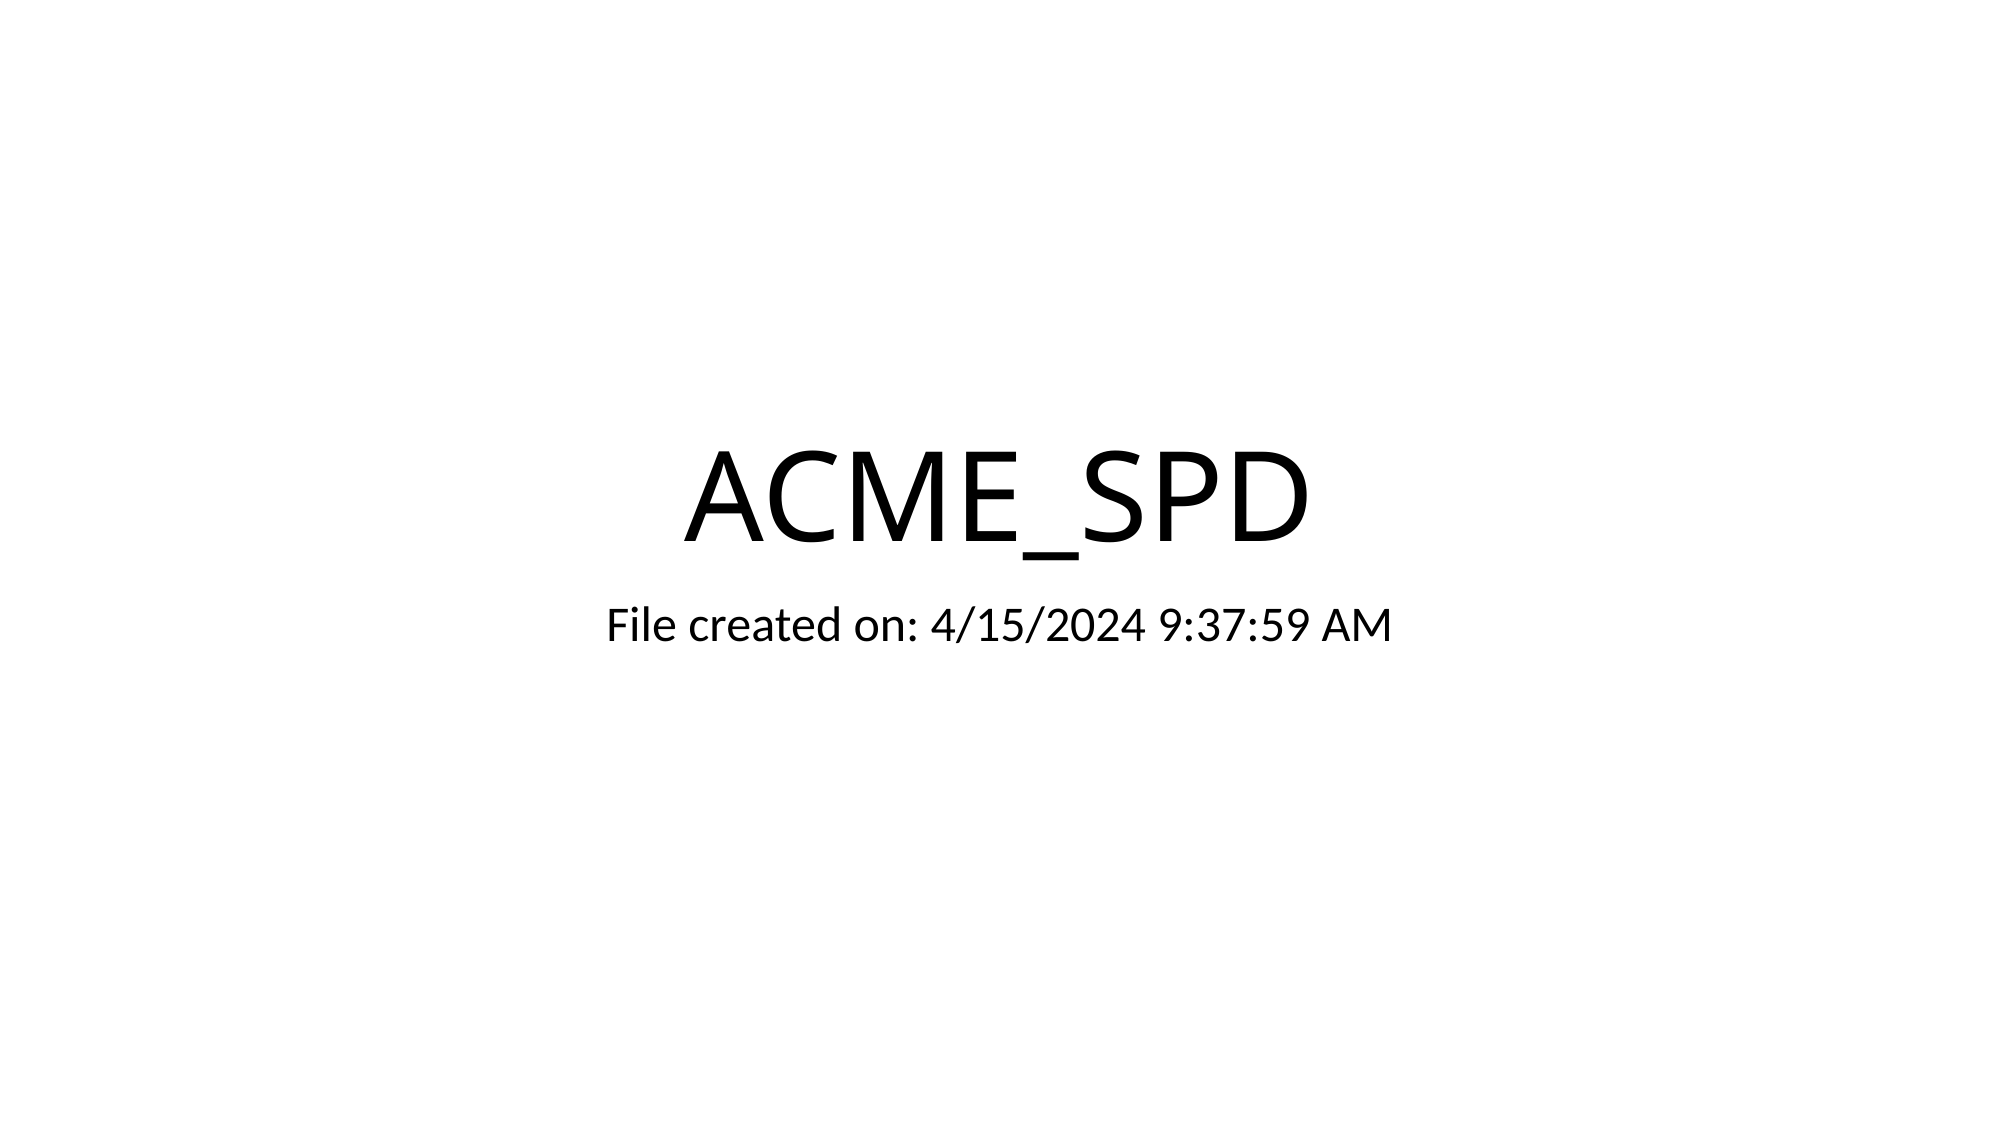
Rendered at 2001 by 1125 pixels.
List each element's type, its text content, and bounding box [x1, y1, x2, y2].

title ACME_SPD [249, 184, 1750, 576]
subtitle File created on: 4/15/2024 9:37:59 AM [249, 590, 1750, 863]
